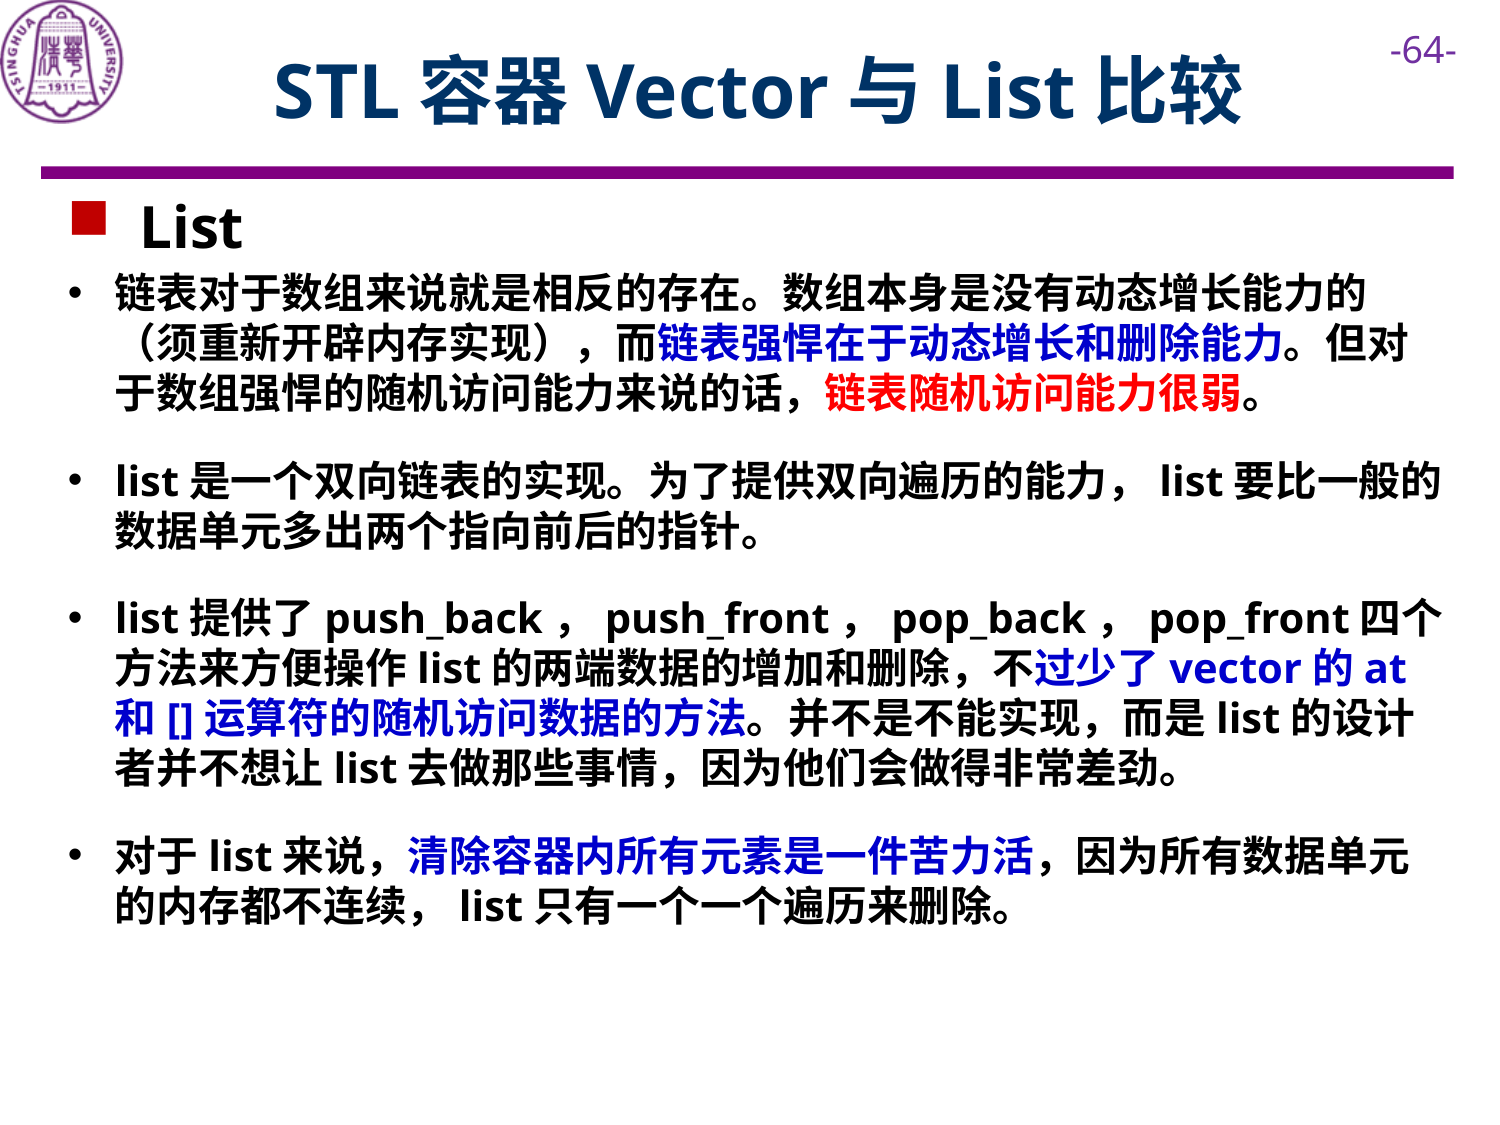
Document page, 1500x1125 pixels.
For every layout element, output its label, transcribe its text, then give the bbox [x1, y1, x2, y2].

text_box 链表对于数组来说就是相反的存在。数组本身是没有动态增长能力的（须重新开辟内存实现），而链表强悍在于动态增长和删除能力。但对于数组强悍的随机访问能力来说的话，链表随机访问能力很弱。 list是一个双向链表的实现。为了提供双向遍历的能力，list要比一般的数据单元多出两个指向前后的指针。 list提供了push_back，push_front，pop_back，pop_front四个方法来方便操作list的两端数据的增加和删除，不过少了vector的at和[]运算符的随机访问数据的方法。并不是不能实现，而是list的设计者并不想让list去做那些事情，因为他们会做得非常差劲。 对于list来说，清除容器内所有元素是一件苦力活，因为所有数据单元的内存都不连续，list只有一个一个遍历来删除。 [53, 259, 1465, 938]
picture [0, 0, 124, 124]
title STL容器Vector与List比较 [135, 13, 1383, 165]
text_box List [53, 183, 1455, 259]
